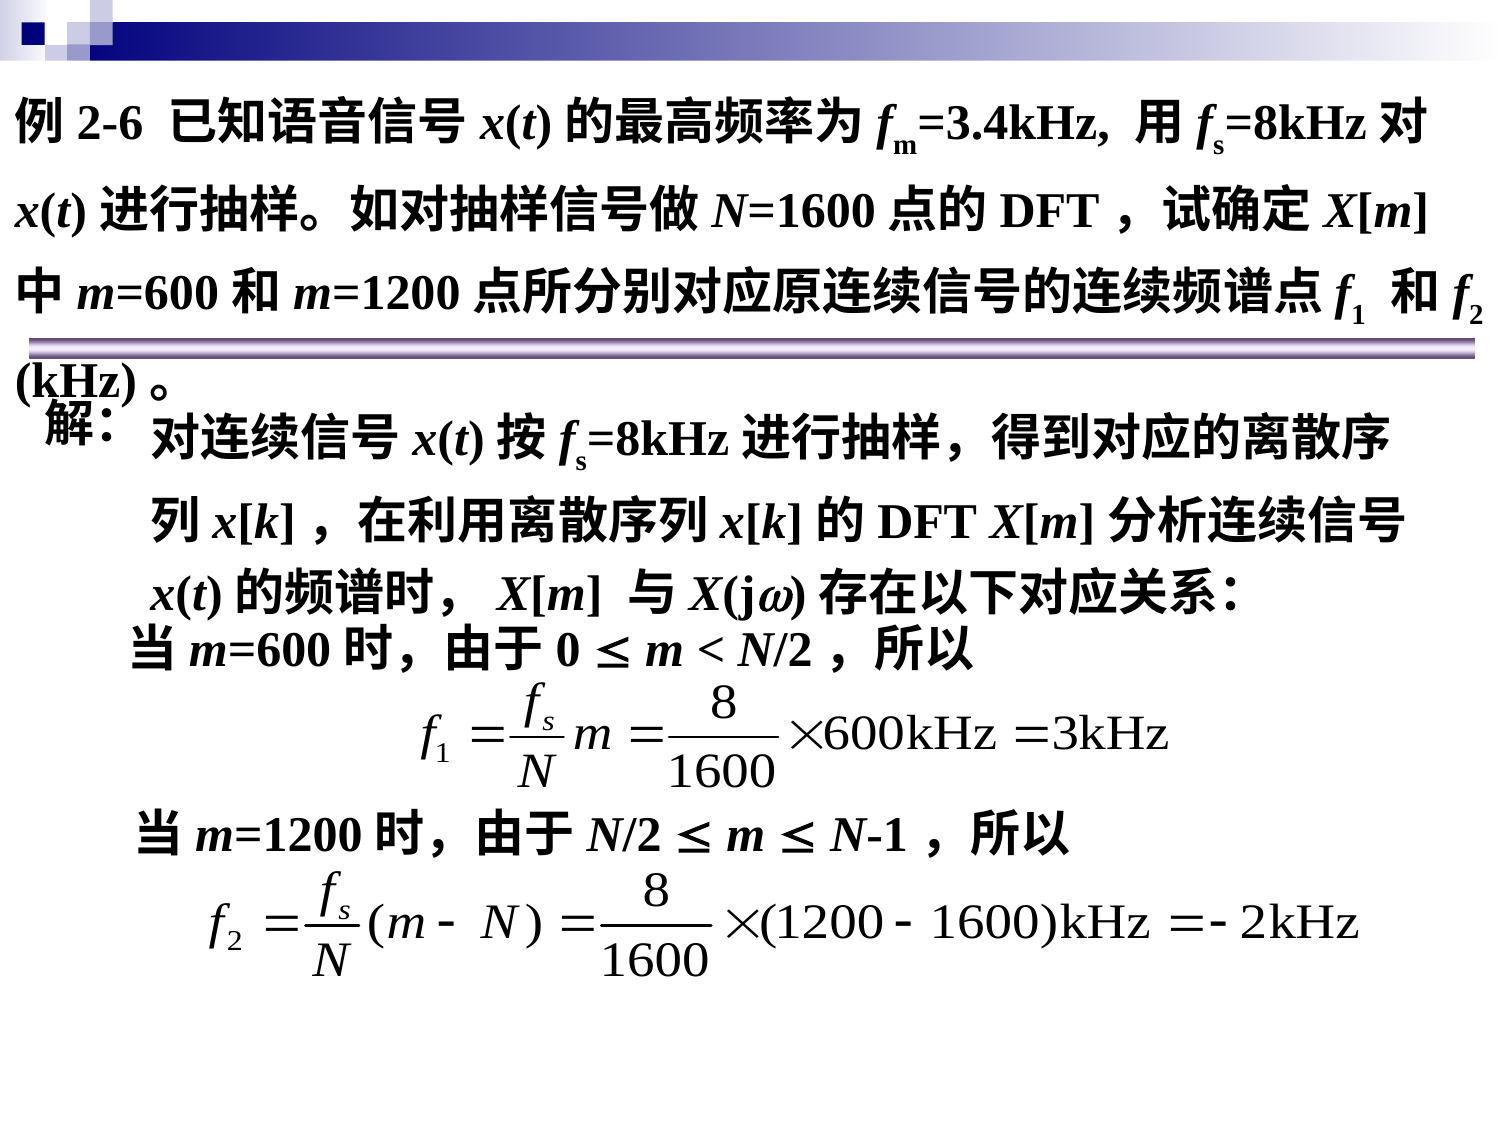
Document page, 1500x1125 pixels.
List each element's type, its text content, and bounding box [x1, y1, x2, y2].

text_box 当m=600时，由于0  m < N/2，所以 [112, 609, 1140, 685]
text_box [27, 337, 1477, 360]
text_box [189, 859, 1374, 988]
text_box 解： [29, 384, 201, 460]
text_box 例2-6 已知语音信号x(t)的最高频率为fm=3.4kHz, 用fs=8kHz对x(t)进行抽样。如对抽样信号做N=1600点的DFT，试确定X[m]中m=600和m=1200点所分别对应原连续信号的连续频谱点f1 和f2 (kHz)。 [0, 60, 1500, 416]
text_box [401, 670, 1181, 799]
text_box 对连续信号x(t)按fs=8kHz进行抽样，得到对应的离散序列x[k]，在利用离散序列x[k]的DFT X[m]分析连续信号x(t)的频谱时，X[m] 与X(jw)存在以下对应关系： [135, 384, 1456, 628]
text_box 当m=1200时，由于N/2  m  N-1，所以 [118, 794, 1294, 870]
